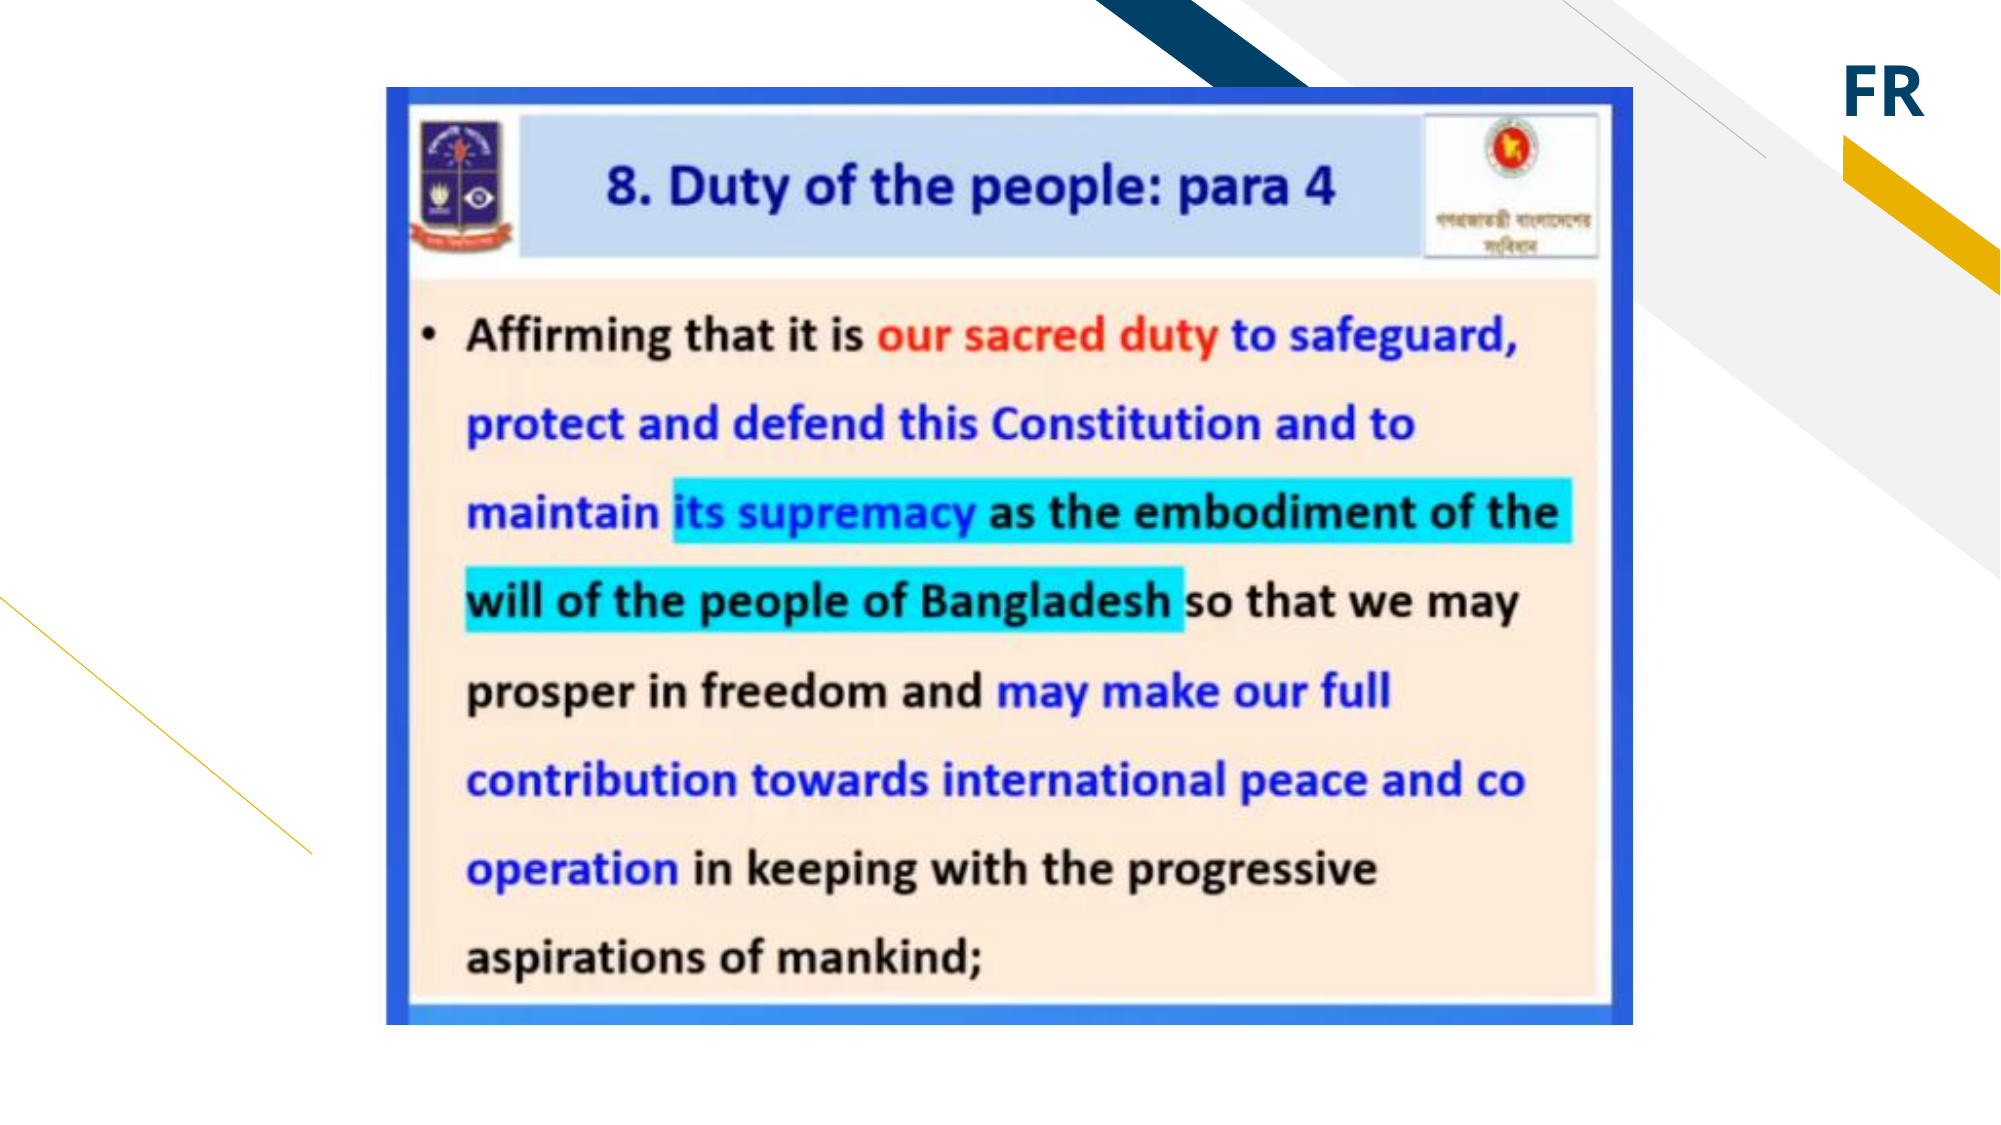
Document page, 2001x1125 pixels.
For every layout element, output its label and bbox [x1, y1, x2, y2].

list [374, 87, 1633, 1025]
